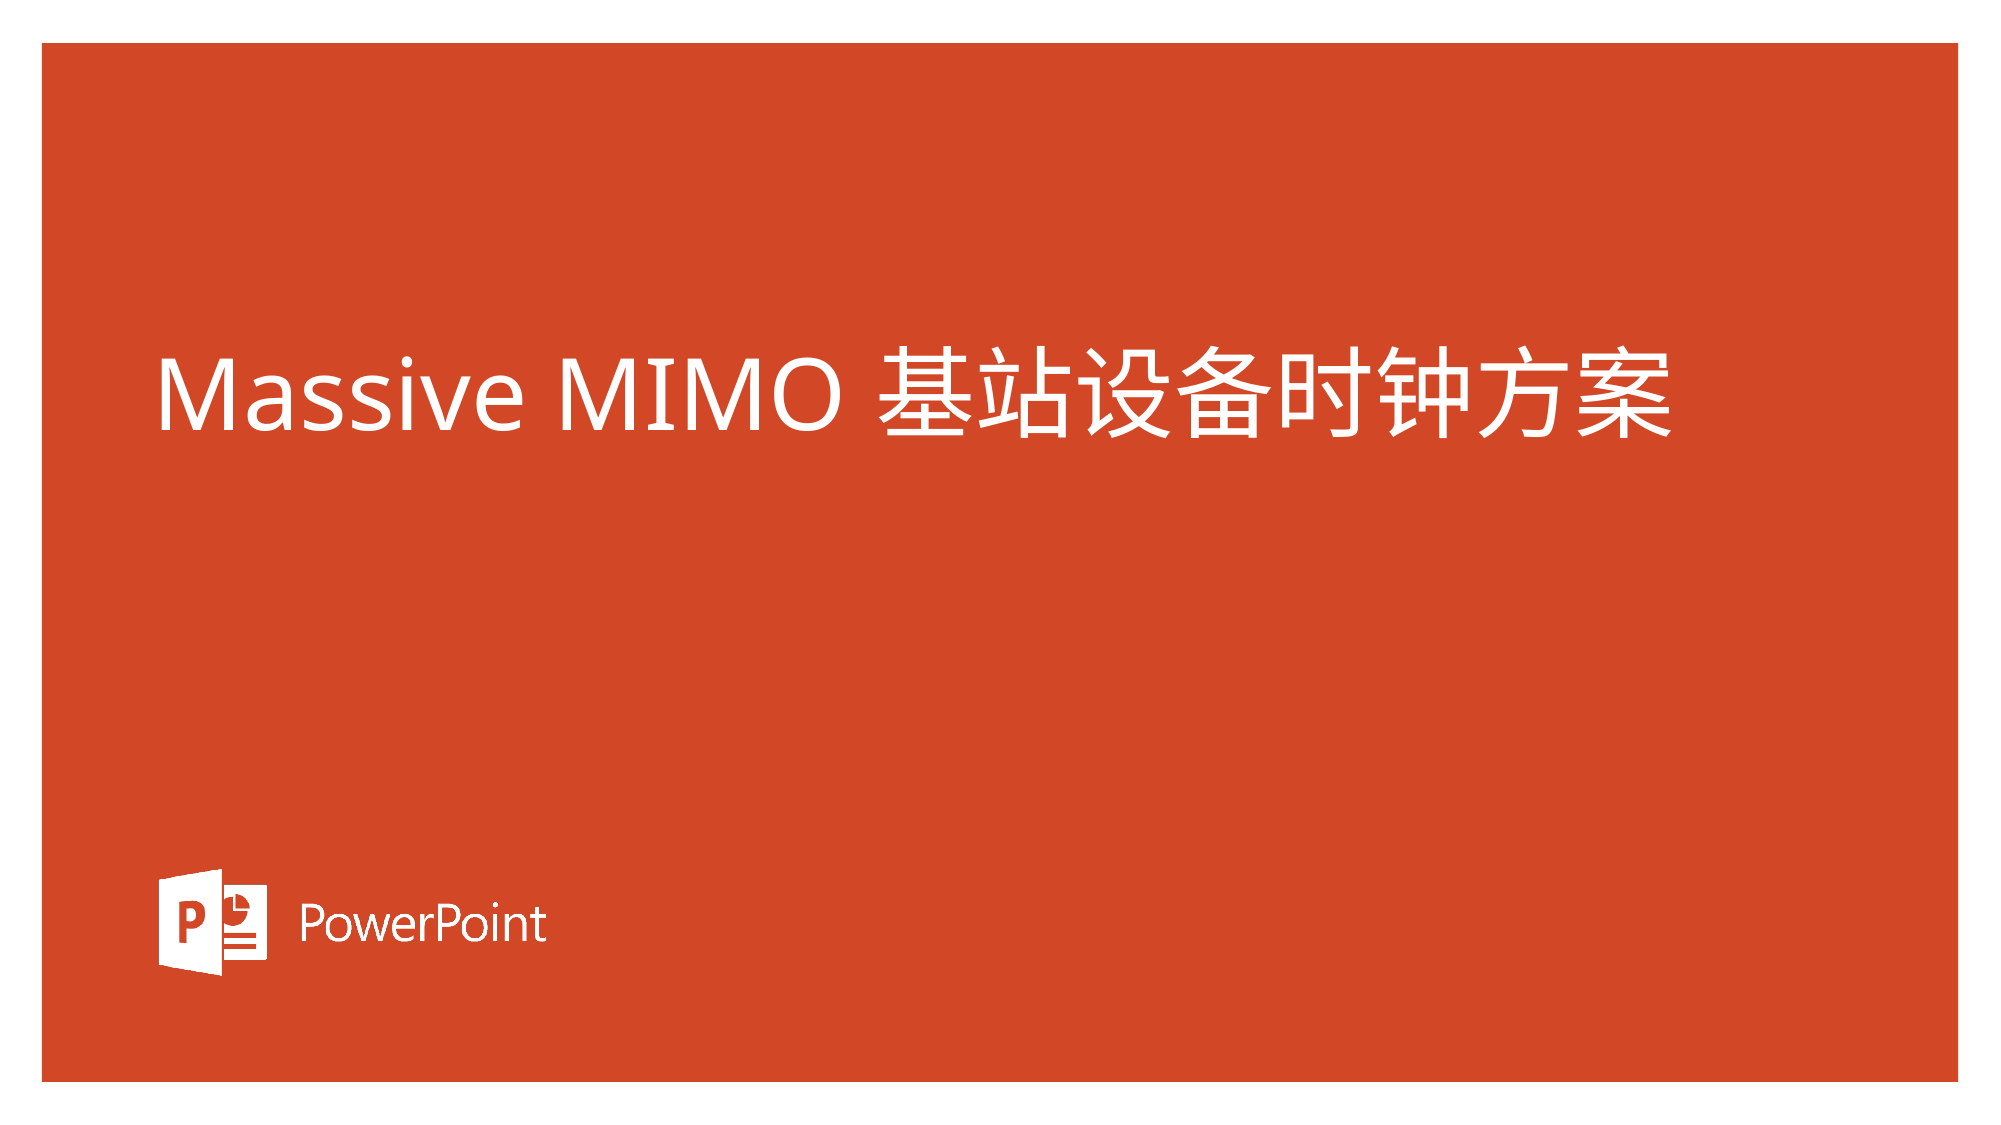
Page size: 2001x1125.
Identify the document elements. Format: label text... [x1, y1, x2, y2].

picture [148, 854, 555, 990]
title Massive MIMO基站设备时钟方案 [137, 190, 1863, 583]
